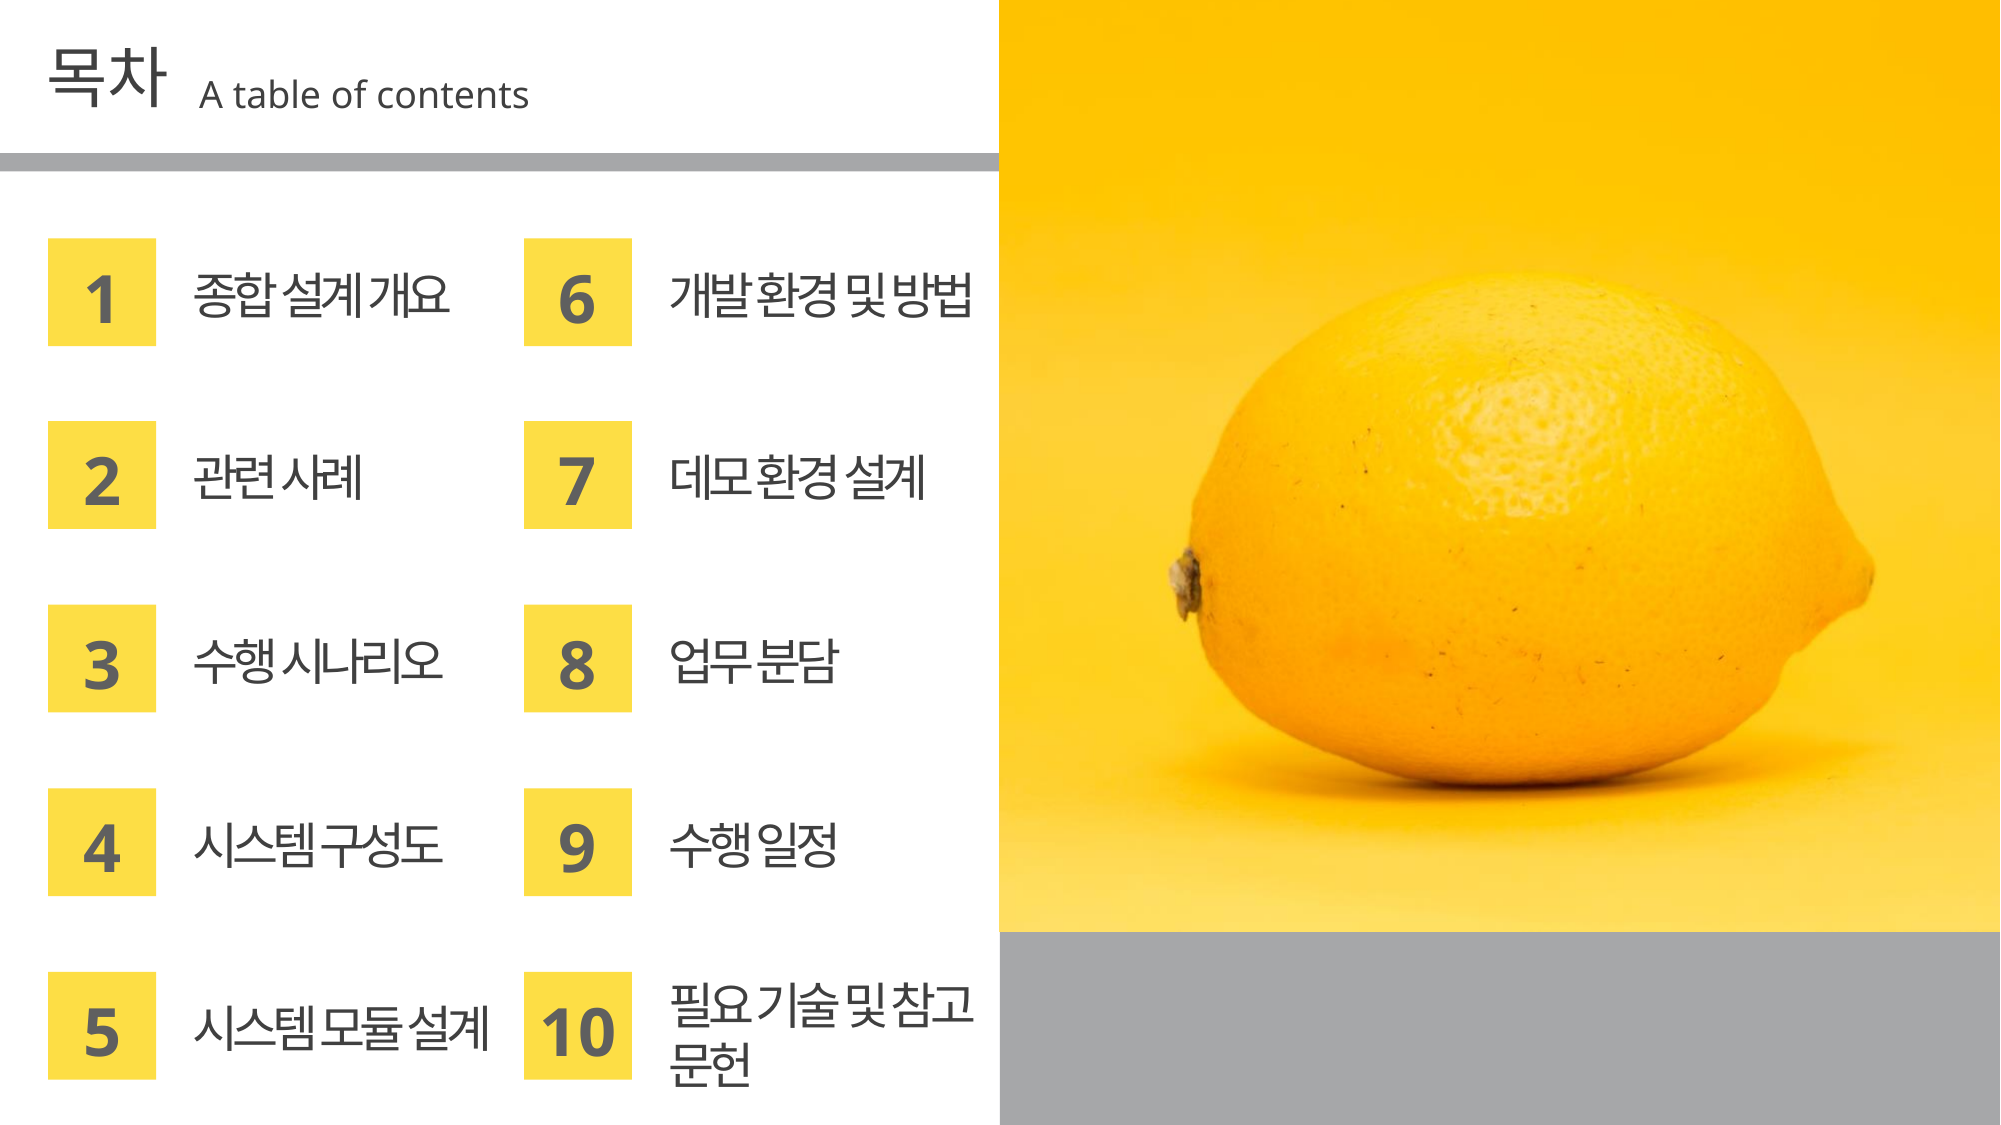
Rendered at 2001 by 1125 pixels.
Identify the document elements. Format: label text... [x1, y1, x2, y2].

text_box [48, 238, 524, 347]
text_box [48, 971, 524, 1080]
picture [999, 0, 2000, 932]
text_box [524, 604, 1042, 713]
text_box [48, 604, 524, 713]
text_box A table of contents [184, 63, 716, 124]
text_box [524, 966, 1042, 1104]
text_box [999, 932, 2000, 1125]
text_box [524, 788, 1042, 897]
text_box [524, 420, 1042, 529]
text_box [0, 152, 999, 173]
text_box 목차 [31, 28, 185, 124]
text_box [48, 788, 524, 897]
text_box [48, 420, 524, 529]
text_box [524, 238, 1042, 347]
